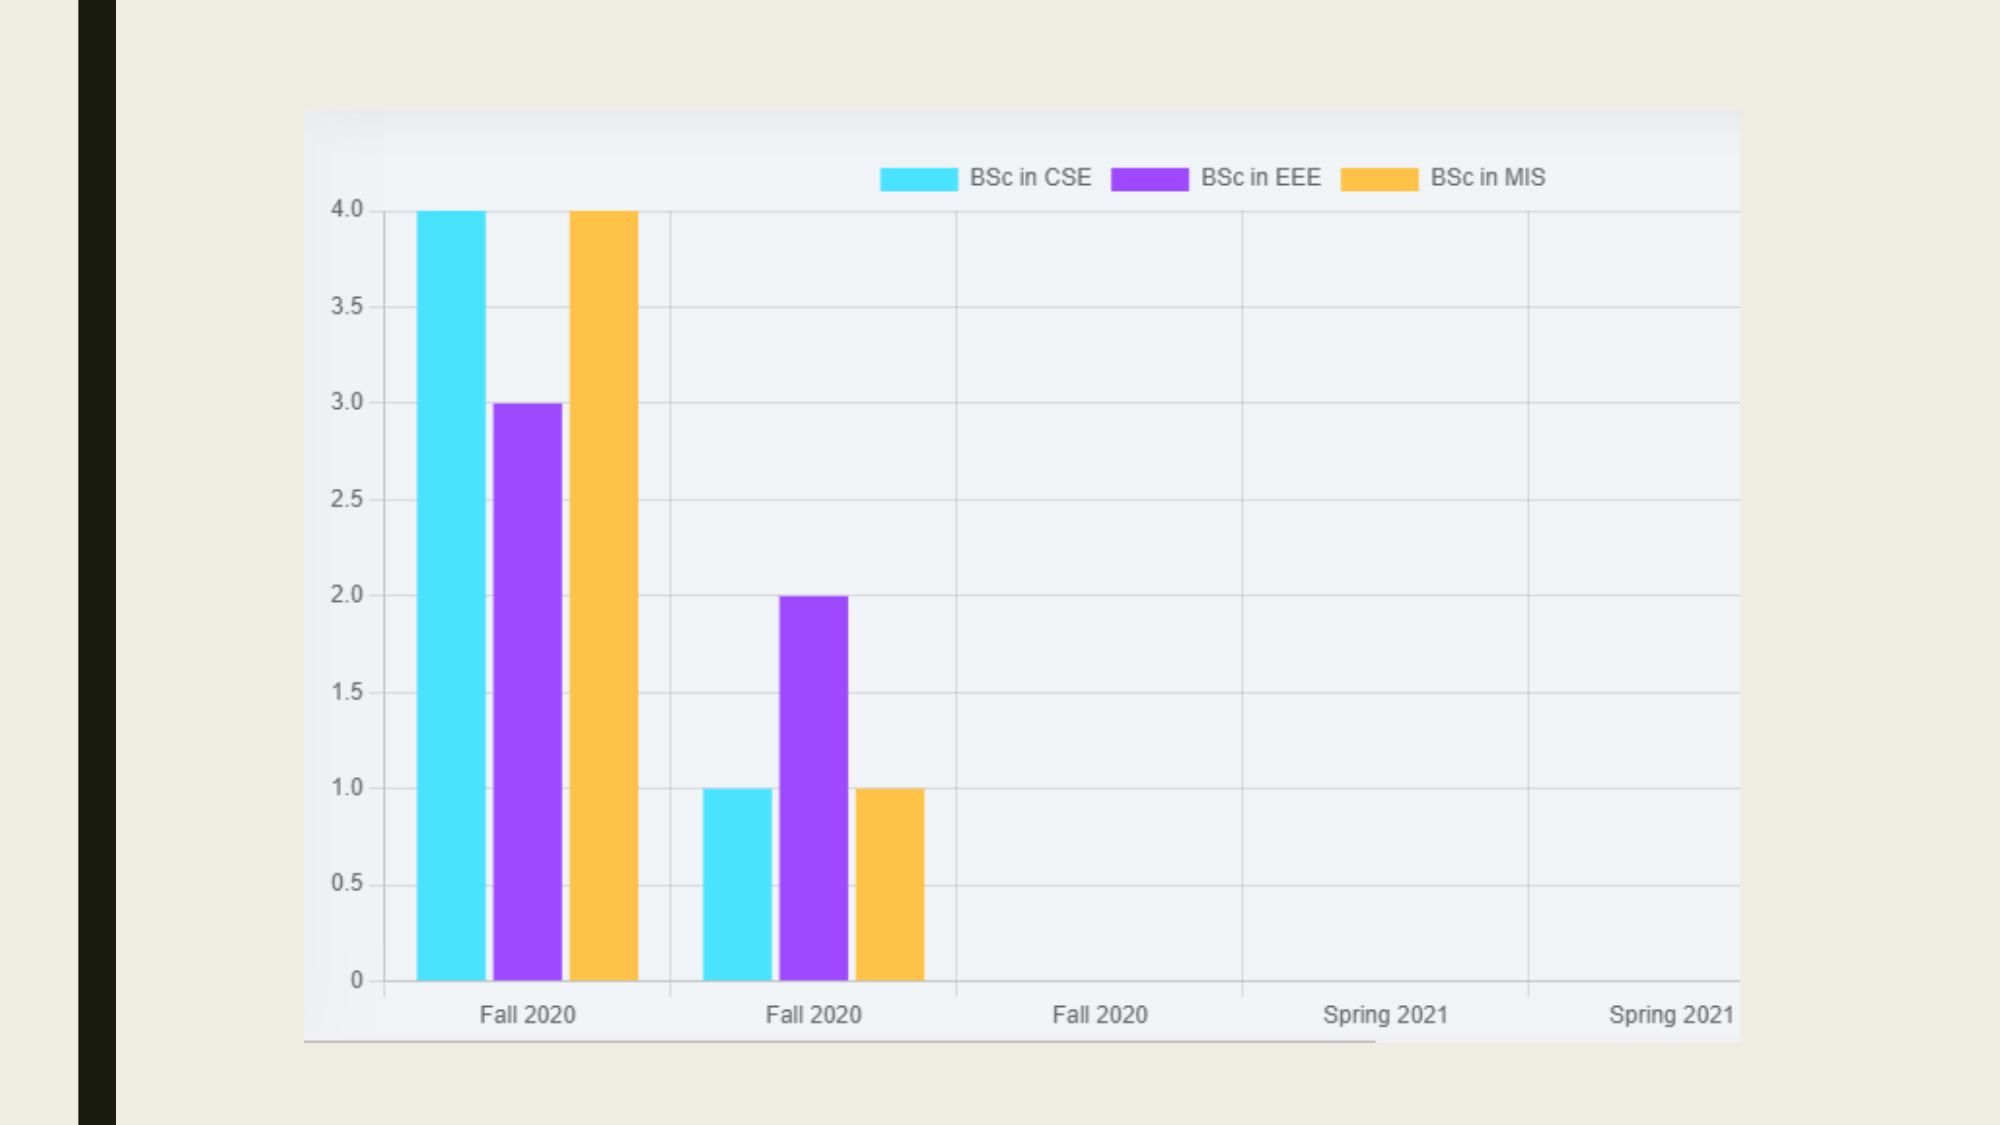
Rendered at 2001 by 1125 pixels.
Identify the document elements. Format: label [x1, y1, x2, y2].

picture [303, 110, 1740, 1043]
